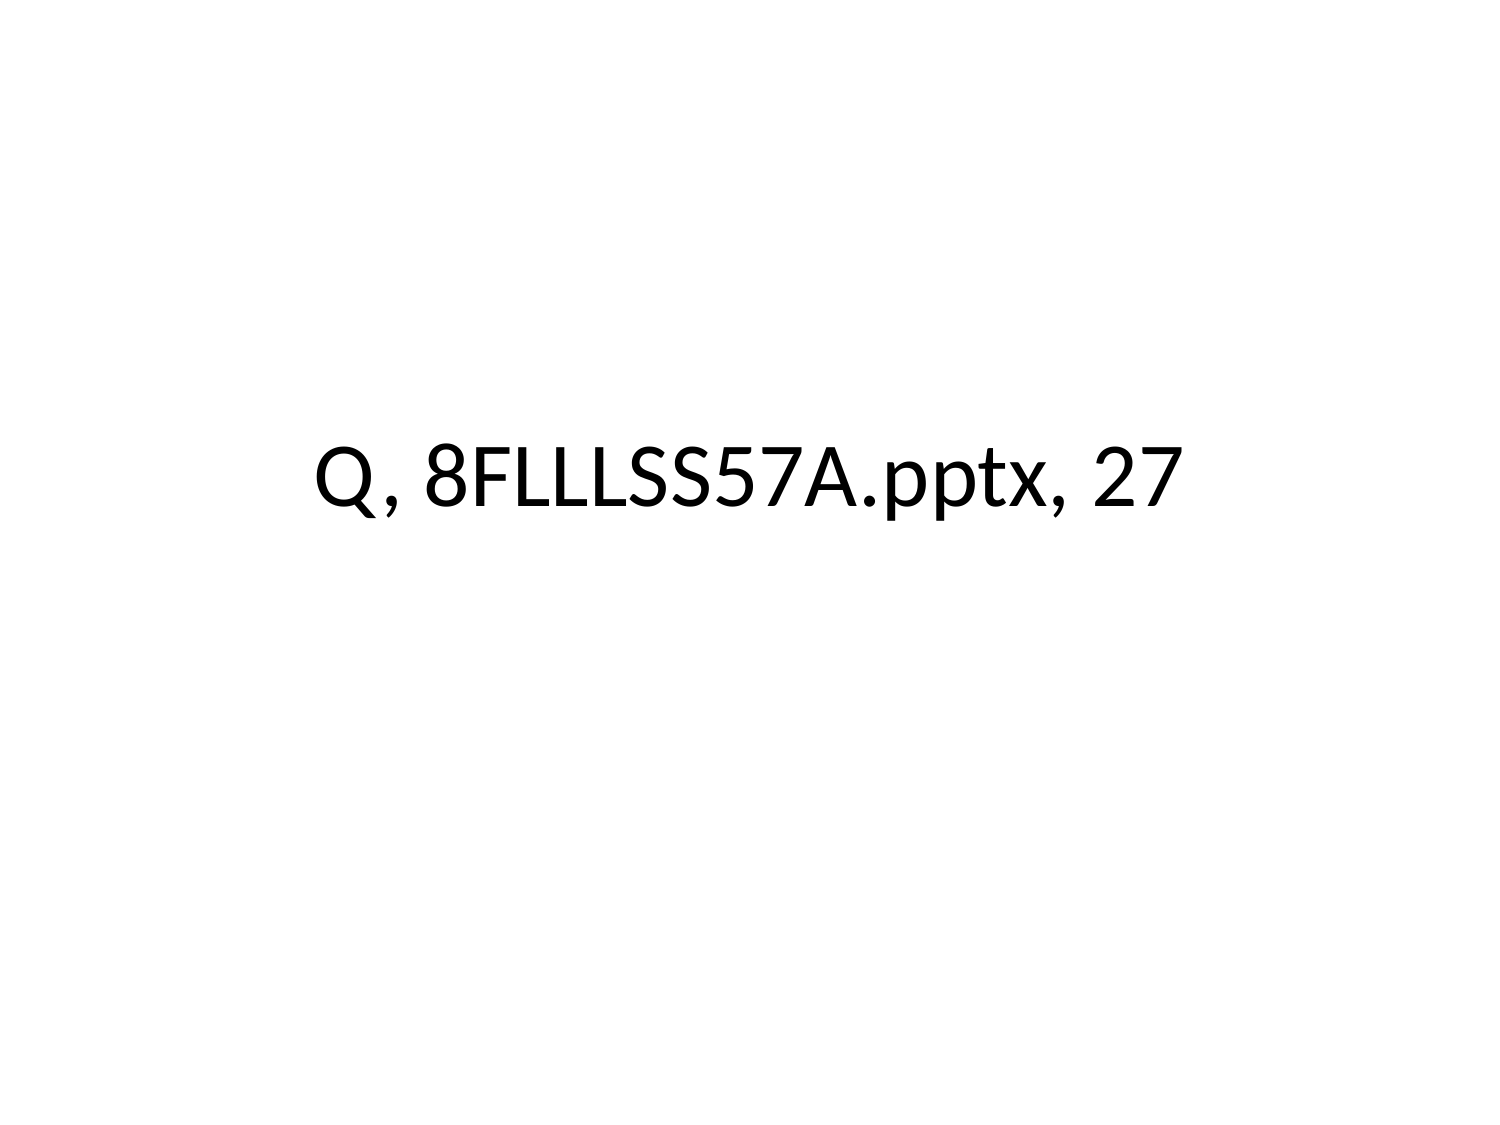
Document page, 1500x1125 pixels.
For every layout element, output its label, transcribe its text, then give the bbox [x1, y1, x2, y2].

title Q, 8FLLLSS57A.pptx, 27 [112, 349, 1388, 591]
